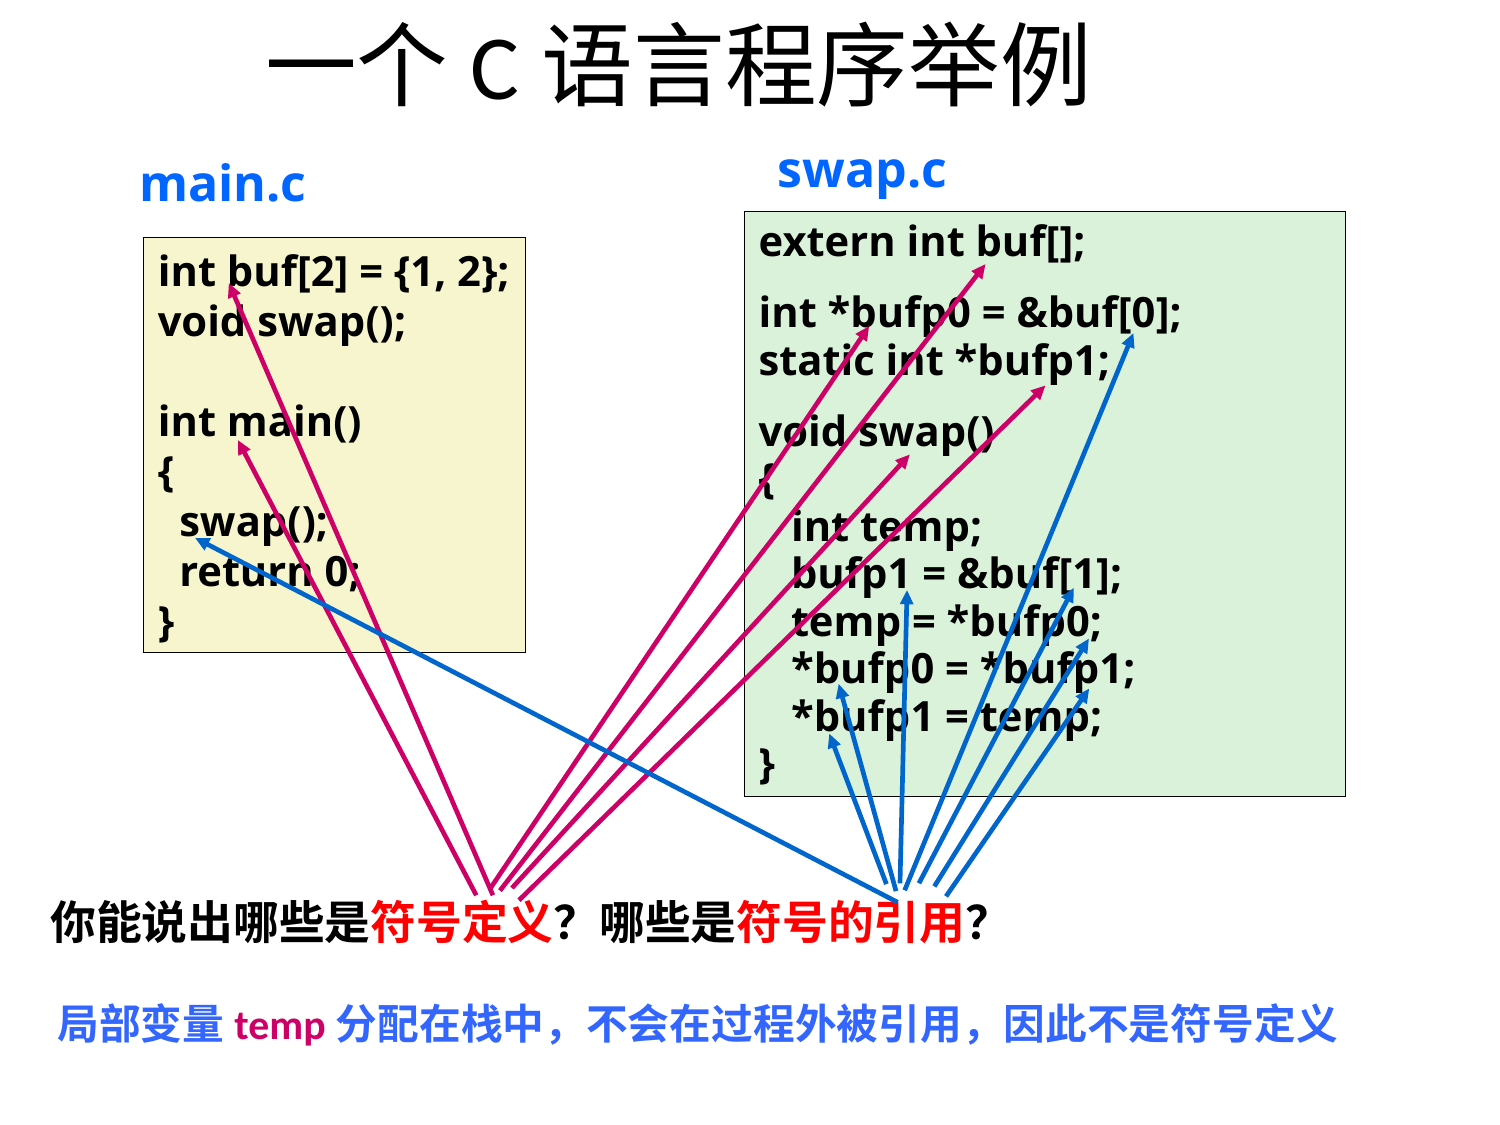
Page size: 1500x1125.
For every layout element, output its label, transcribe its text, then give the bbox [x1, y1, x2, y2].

text_box [899, 590, 913, 884]
title 一个C语言程序举例 [55, 0, 1302, 125]
text_box [608, 264, 986, 751]
text_box [649, 385, 1046, 773]
text_box [589, 326, 869, 742]
text_box [836, 684, 897, 892]
text_box [934, 638, 1089, 887]
text_box [945, 688, 1090, 897]
text_box main.c [124, 143, 322, 219]
text_box [628, 454, 910, 762]
text_box 局部变量temp分配在栈中，不会在过程外被引用，因此不是符号定义 [42, 990, 1367, 1056]
text_box [827, 733, 887, 885]
text_box [918, 588, 1074, 884]
text_box 你能说出哪些是符号定义？哪些是符号的引用？ [35, 886, 1241, 957]
text_box [228, 283, 380, 633]
text_box [237, 440, 324, 604]
text_box [195, 537, 898, 903]
text_box int buf[2] = {1, 2}; void swap(); int main() { swap(); return 0; } [143, 237, 525, 653]
text_box extern int buf[]; int *bufp0 = &buf[0]; static int *bufp1; void swap() { int temp; bufp1 = &buf[1]; temp = *bufp0; *bufp0 = *bufp1; *bufp1 = temp; } [743, 211, 1346, 796]
text_box [904, 333, 1135, 891]
text_box swap.c [763, 129, 963, 205]
